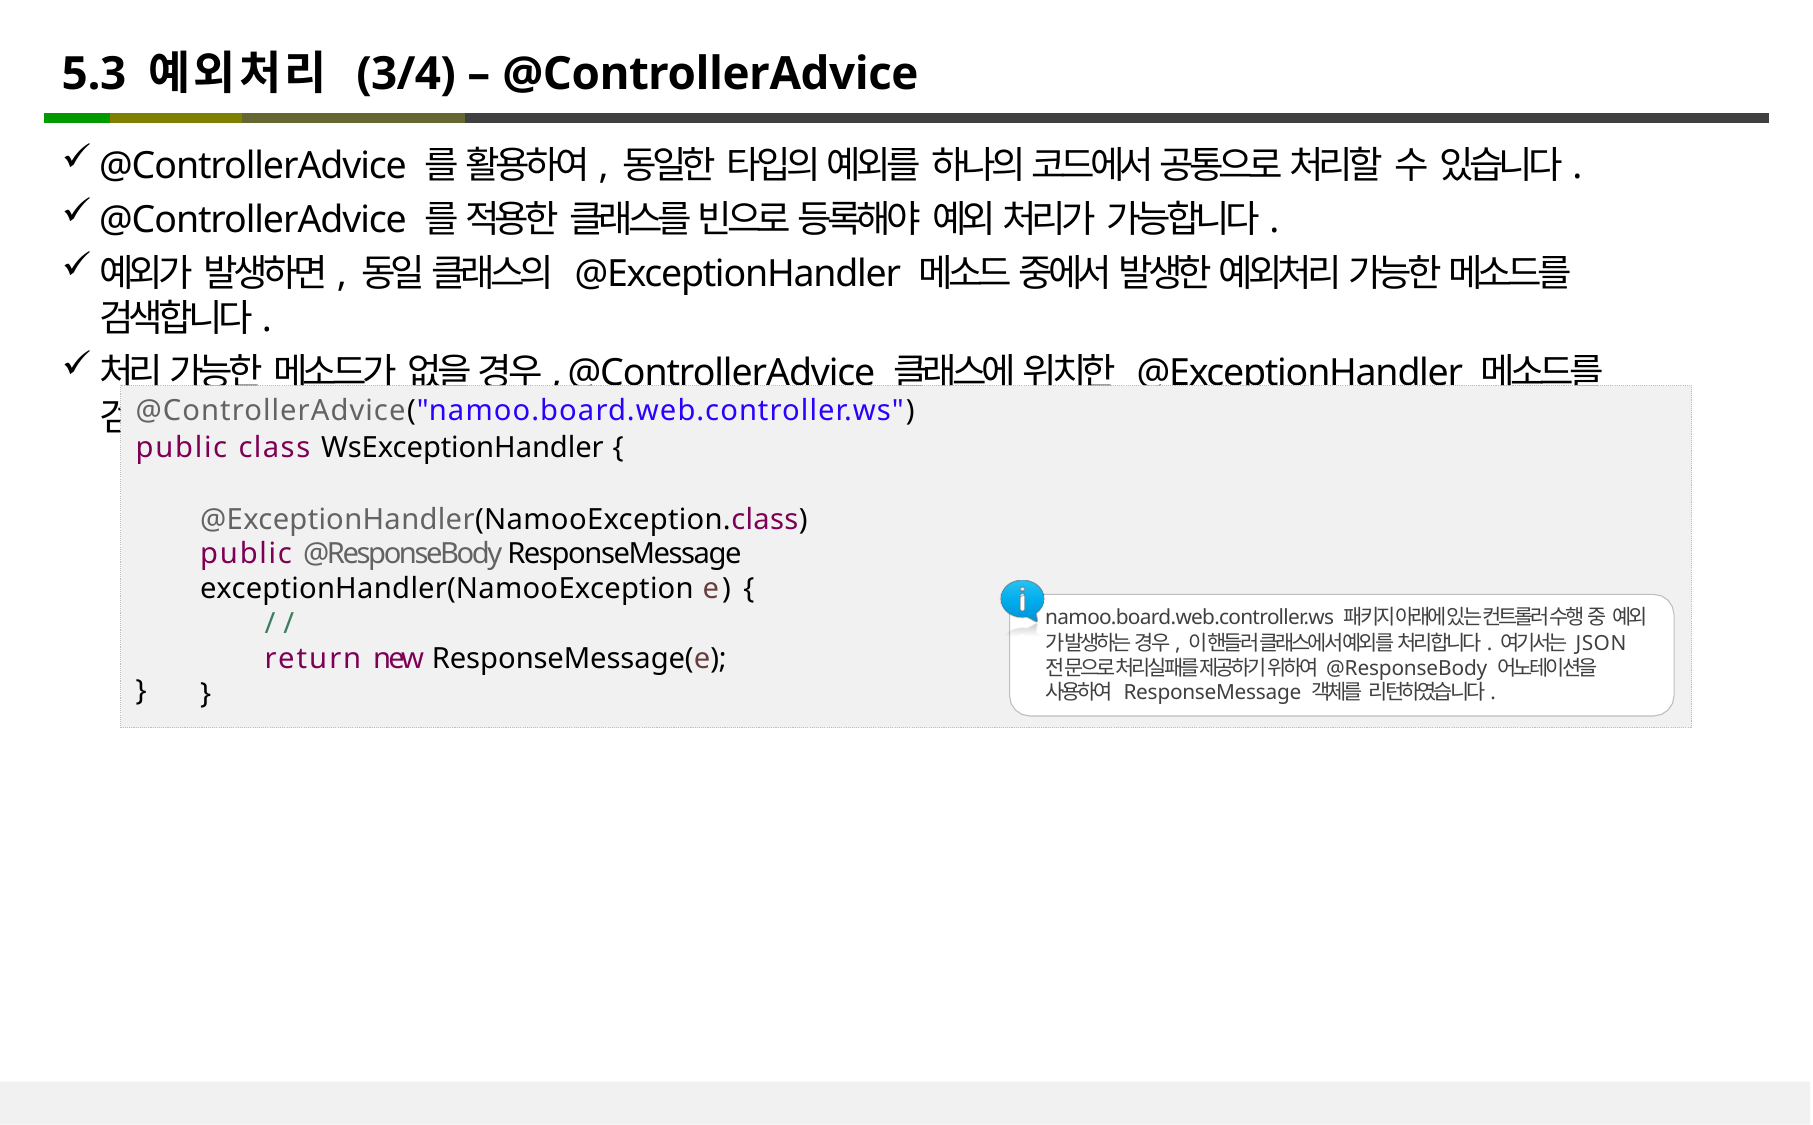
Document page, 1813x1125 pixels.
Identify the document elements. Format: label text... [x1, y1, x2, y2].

text_box [988, 574, 1057, 640]
text_box @ControllerAdvice("namoo.board.web.controller.ws") public class WsExceptionHandler { @ExceptionHandler(NamooException.class) public @ResponseBody ResponseMessage exceptionHandler(NamooException e) { // return new ResponseMessage(e); } [135, 388, 1675, 710]
text_box [120, 385, 1692, 728]
text_box @ControllerAdvice 를 활용하여, 동일한 타입의 예외를 하나의 코드에서 공통으로 처리할 수 있습니다. @ControllerAdvice 를 적용한 클래스를 빈으로 등록해야 예외 처리가 가능합니다. 예외가 발생하면, 동일 클래스의 @ExceptionHandler 메소드 중에서 발생한 예외처리 가능한 메소드를 검색합니다. 처리 가능한 메소드가 없을 경우, @ControllerAdvice 클래스에 위치한 @ExceptionHandler 메소드를 검색합니다. [59, 130, 1716, 439]
text_box [1009, 594, 1675, 716]
text_box namoo.board.web.controller.ws 패키지 아래에 있는 컨트롤러 수행 중 예외 가 발생하는 경우, 이 핸들러 클래스에서 예외를 처리합니다. 여기서는 JSON 전문으로 처리실패를 제공하기 위하여 @ResponseBody 어노테이션을 사용하여 ResponseMessage 객체를 리턴하였습니다. [1045, 602, 1657, 705]
title 5.3 예외처리 (3/4) – @ControllerAdvice [59, 41, 1307, 130]
text_box } [135, 669, 154, 707]
